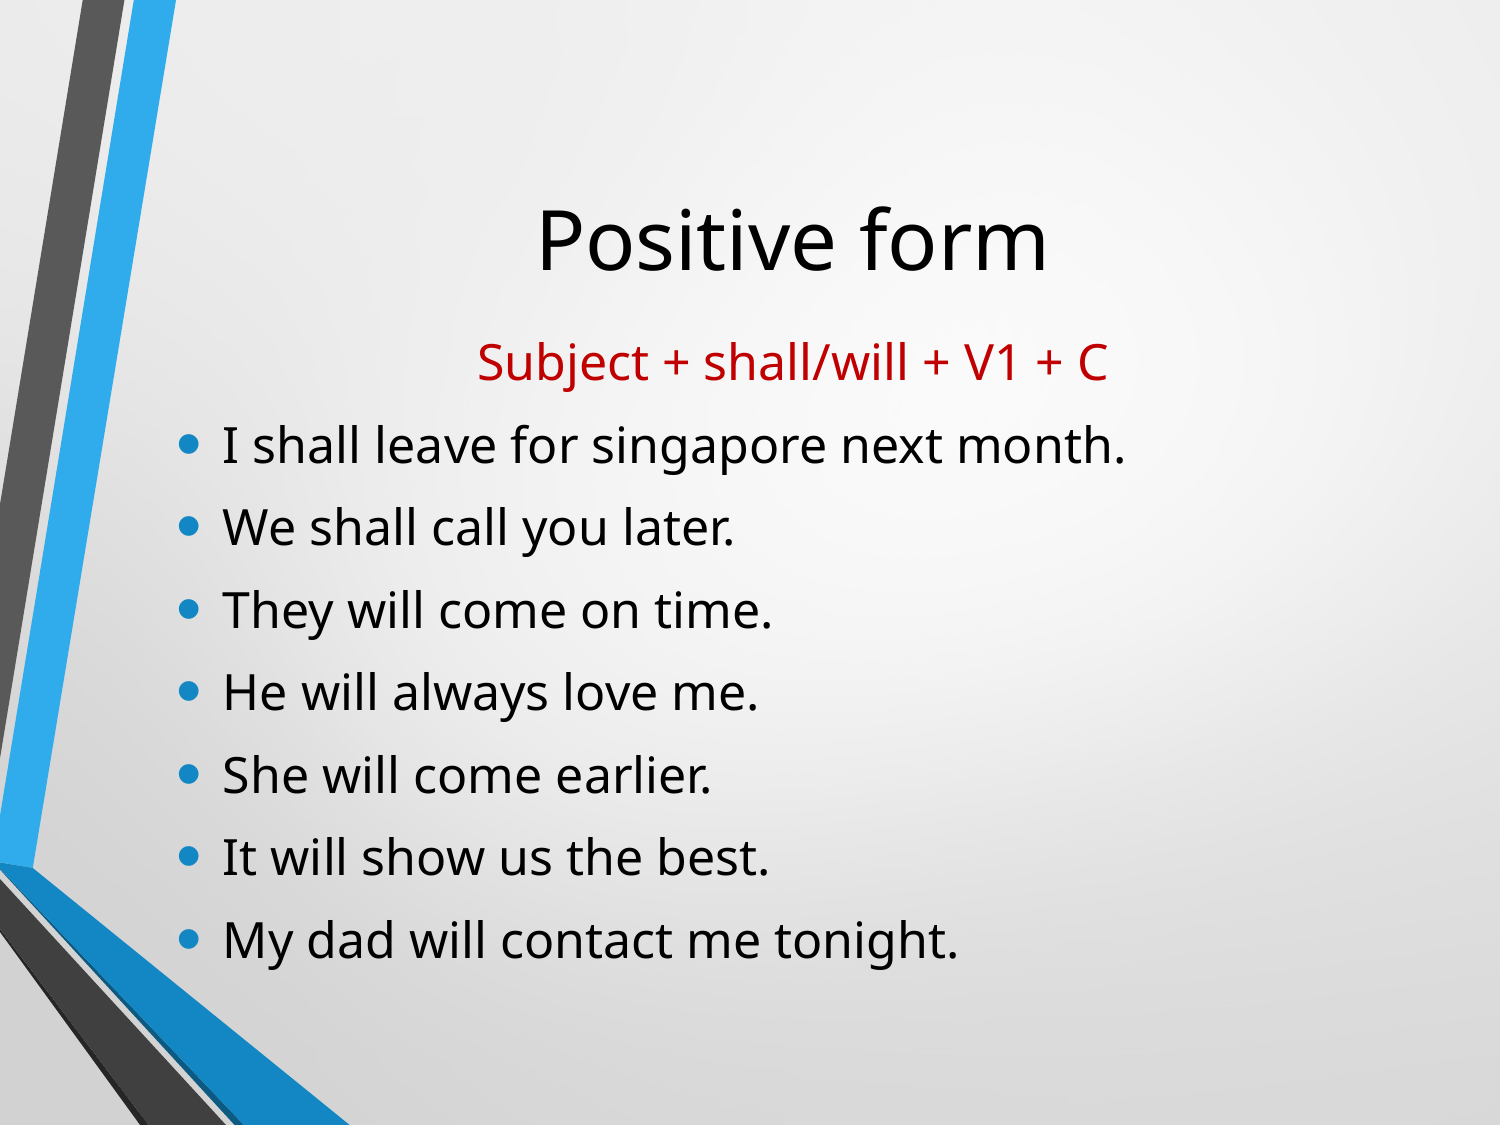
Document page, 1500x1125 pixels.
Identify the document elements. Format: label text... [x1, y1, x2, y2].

list Subject + shall/will + V1 + C I shall leave for singapore next month. We shall call you later. They will come on time. He will always love me. She will come earlier. It will show us the best. My dad will contact me tonight. [161, 314, 1425, 985]
title Positive form [161, 75, 1425, 314]
